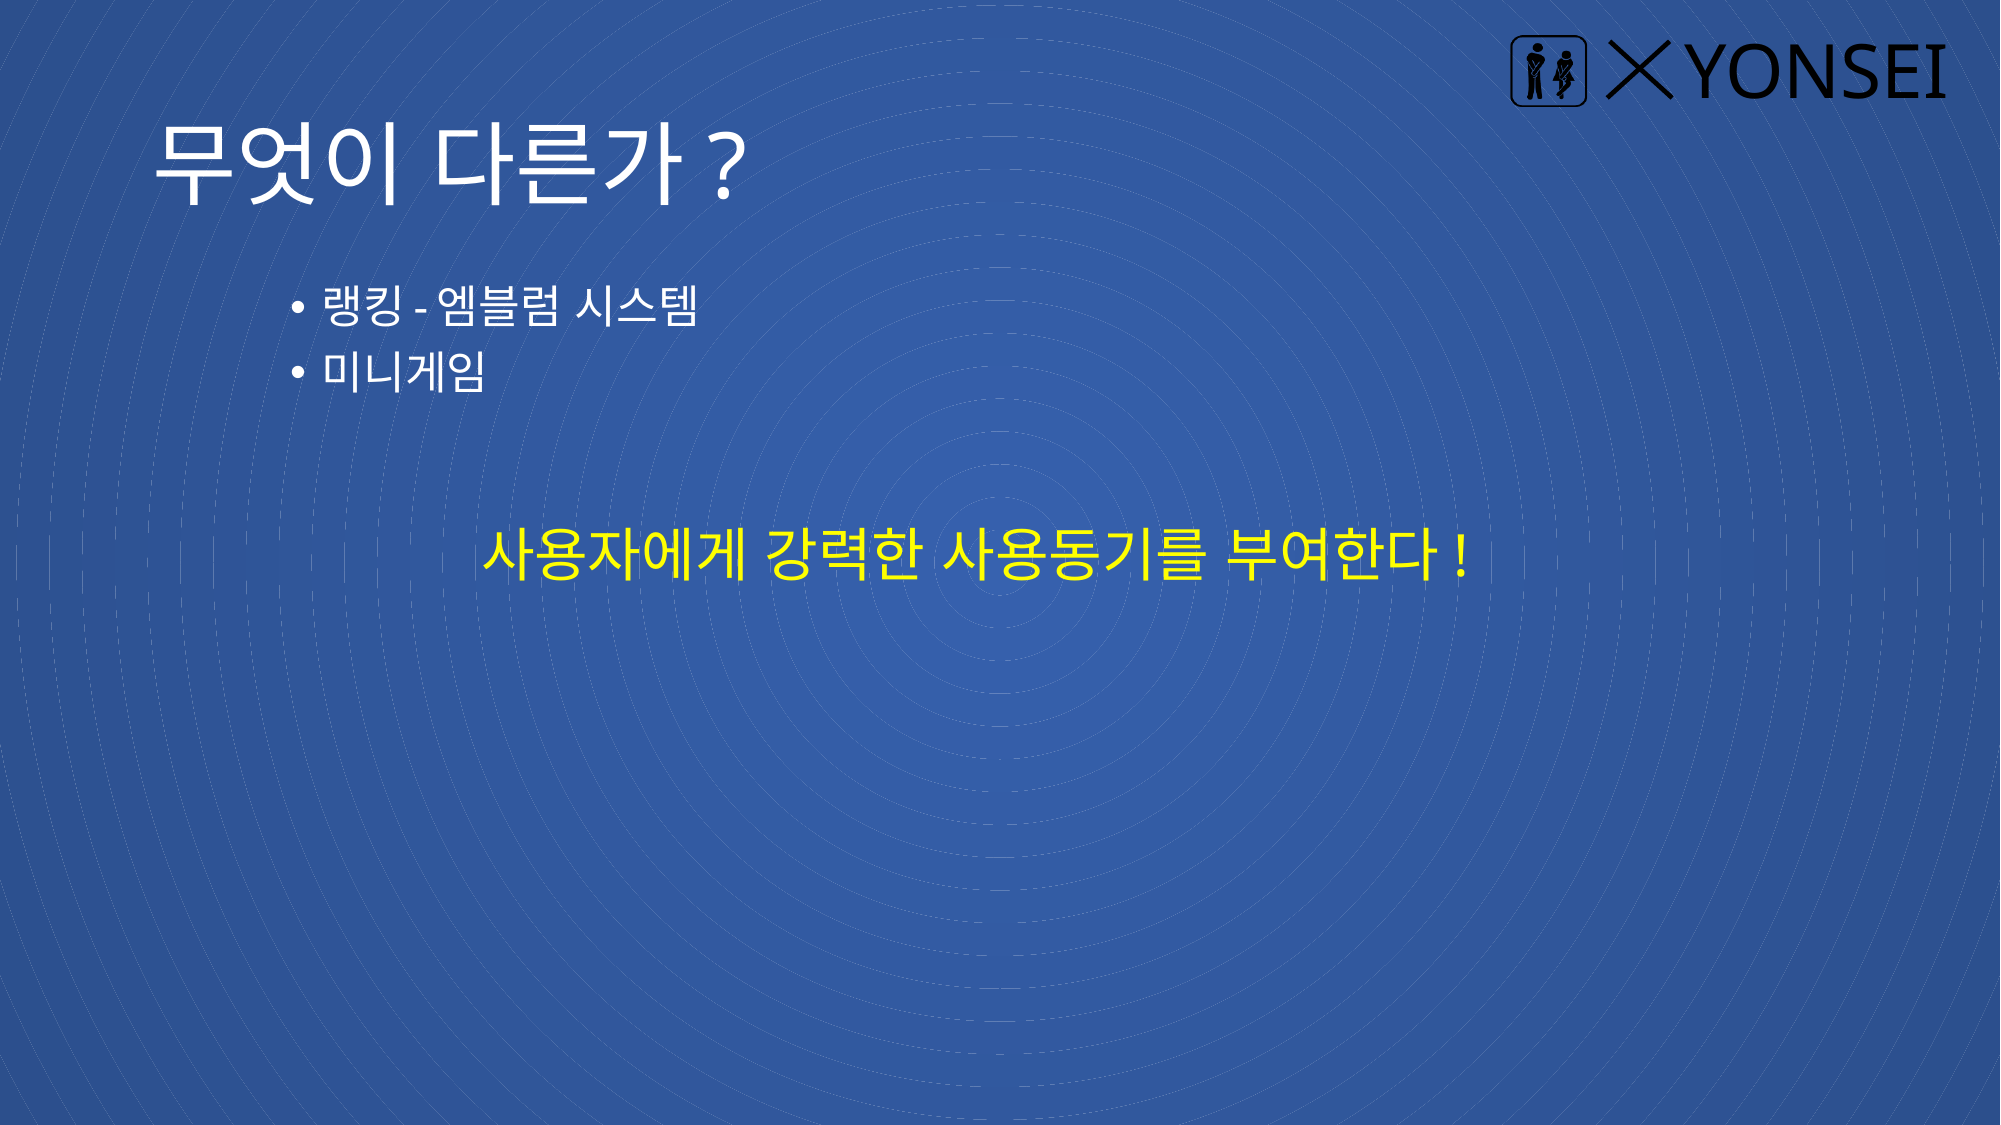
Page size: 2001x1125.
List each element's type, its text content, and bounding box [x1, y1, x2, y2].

list 랭킹-엠블럼 시스템 미니게임 [275, 277, 1781, 633]
text_box 사용자에게 강력한 사용동기를 부여한다! [465, 518, 1972, 874]
title 무엇이 다른가? [137, 59, 1863, 278]
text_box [1509, 16, 1972, 214]
